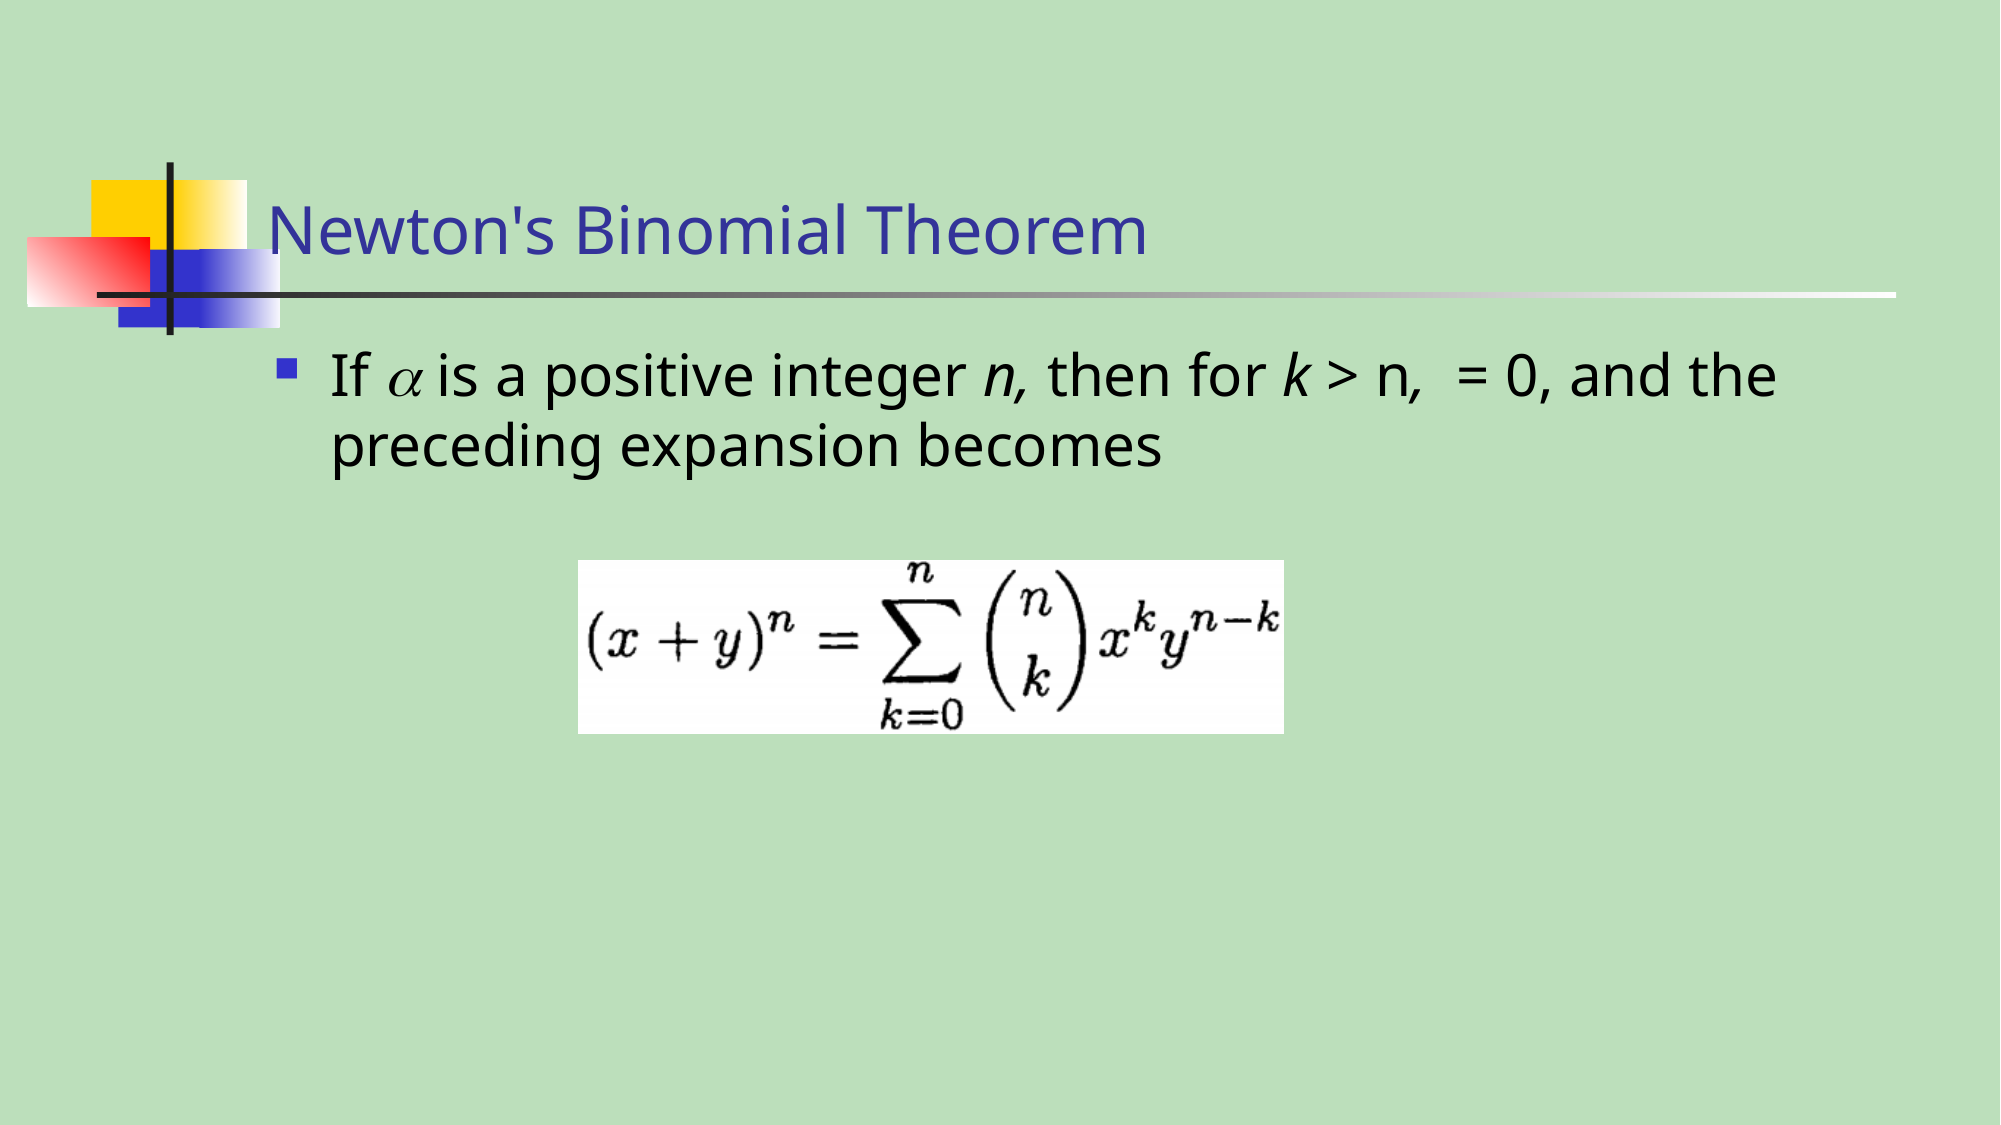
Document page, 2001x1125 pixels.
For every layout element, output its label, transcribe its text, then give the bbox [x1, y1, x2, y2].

title Newton's Binomial Theorem [251, 35, 1957, 275]
picture [578, 559, 1285, 735]
